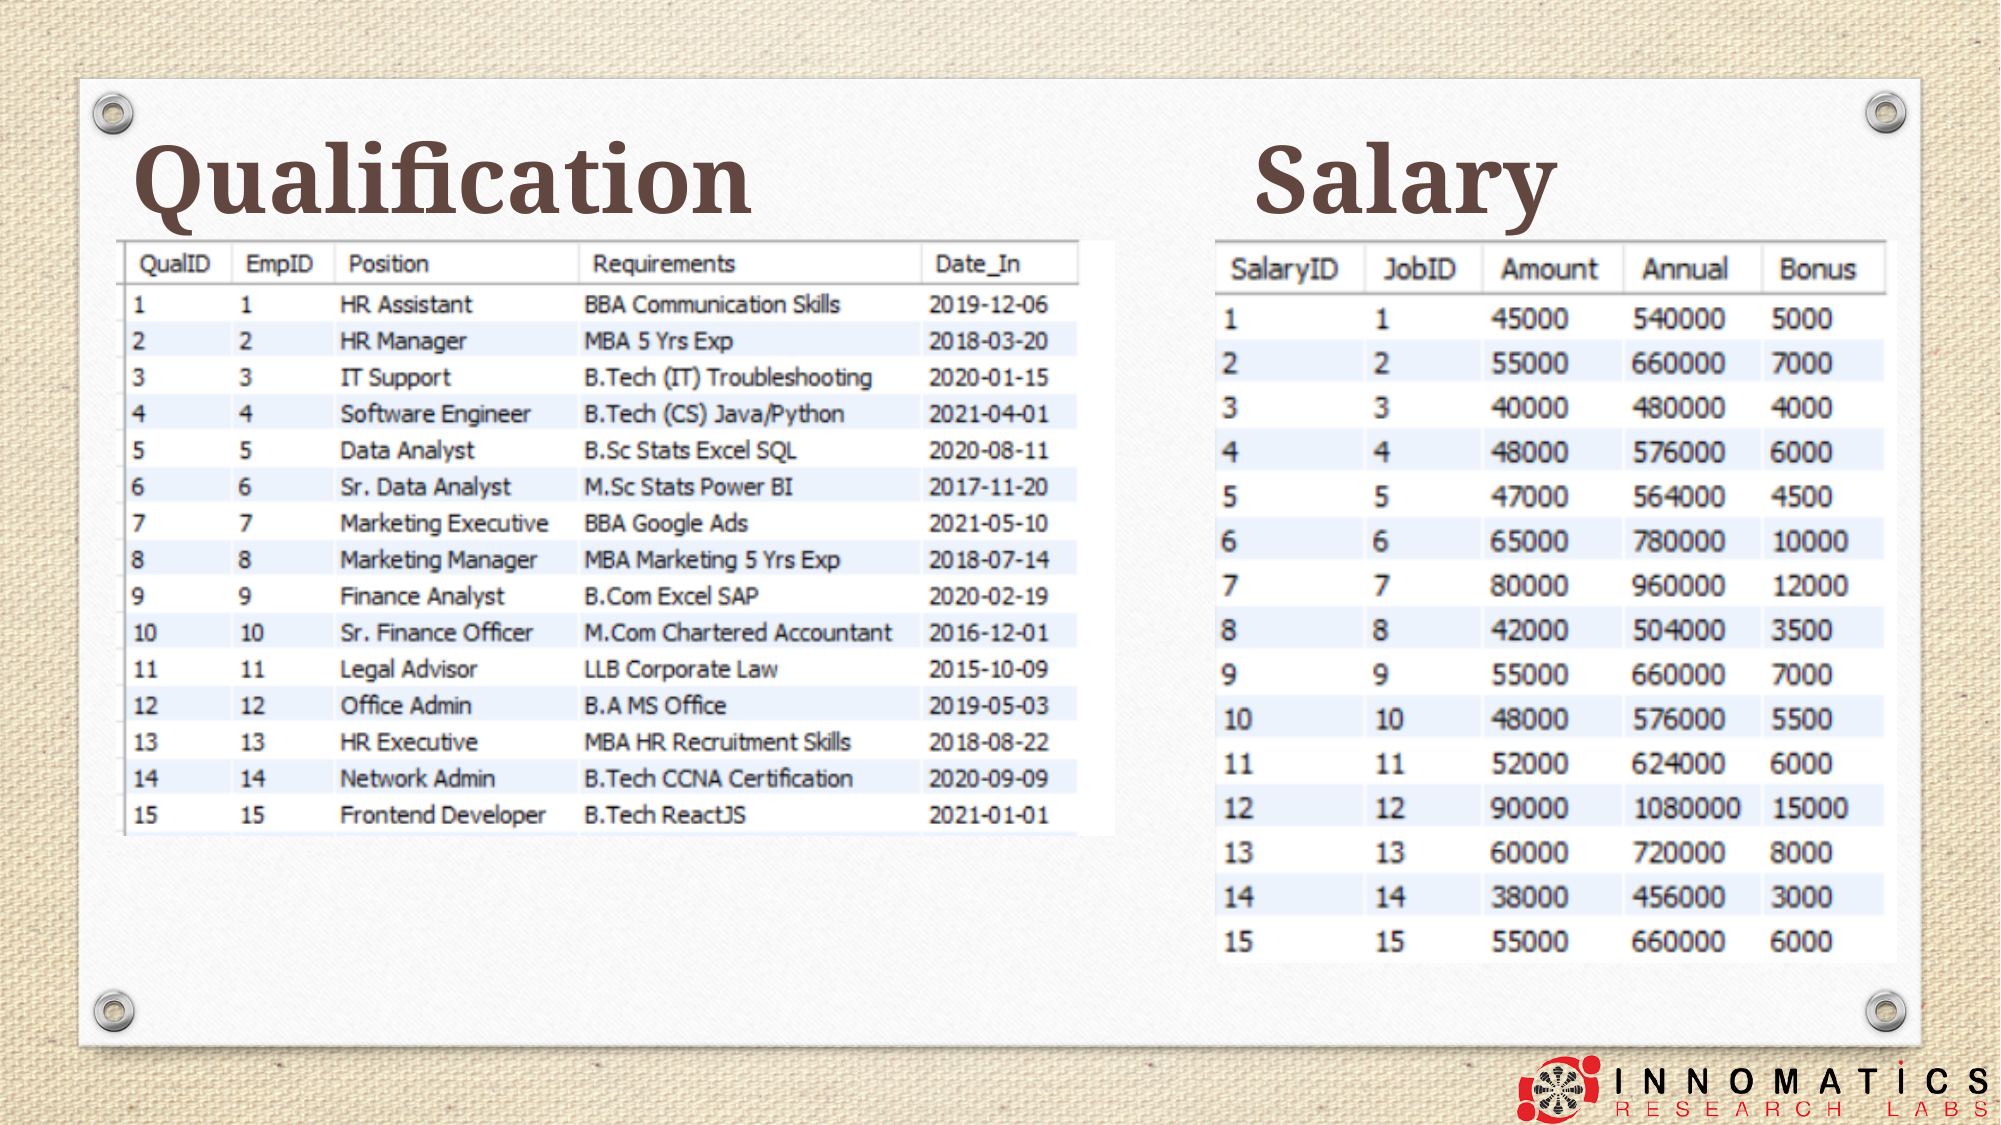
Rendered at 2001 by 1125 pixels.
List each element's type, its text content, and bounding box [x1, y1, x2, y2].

picture [0, 0, 2001, 1125]
text_box Qualification [116, 112, 799, 239]
text_box Salary [1239, 112, 1762, 239]
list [116, 239, 1115, 836]
